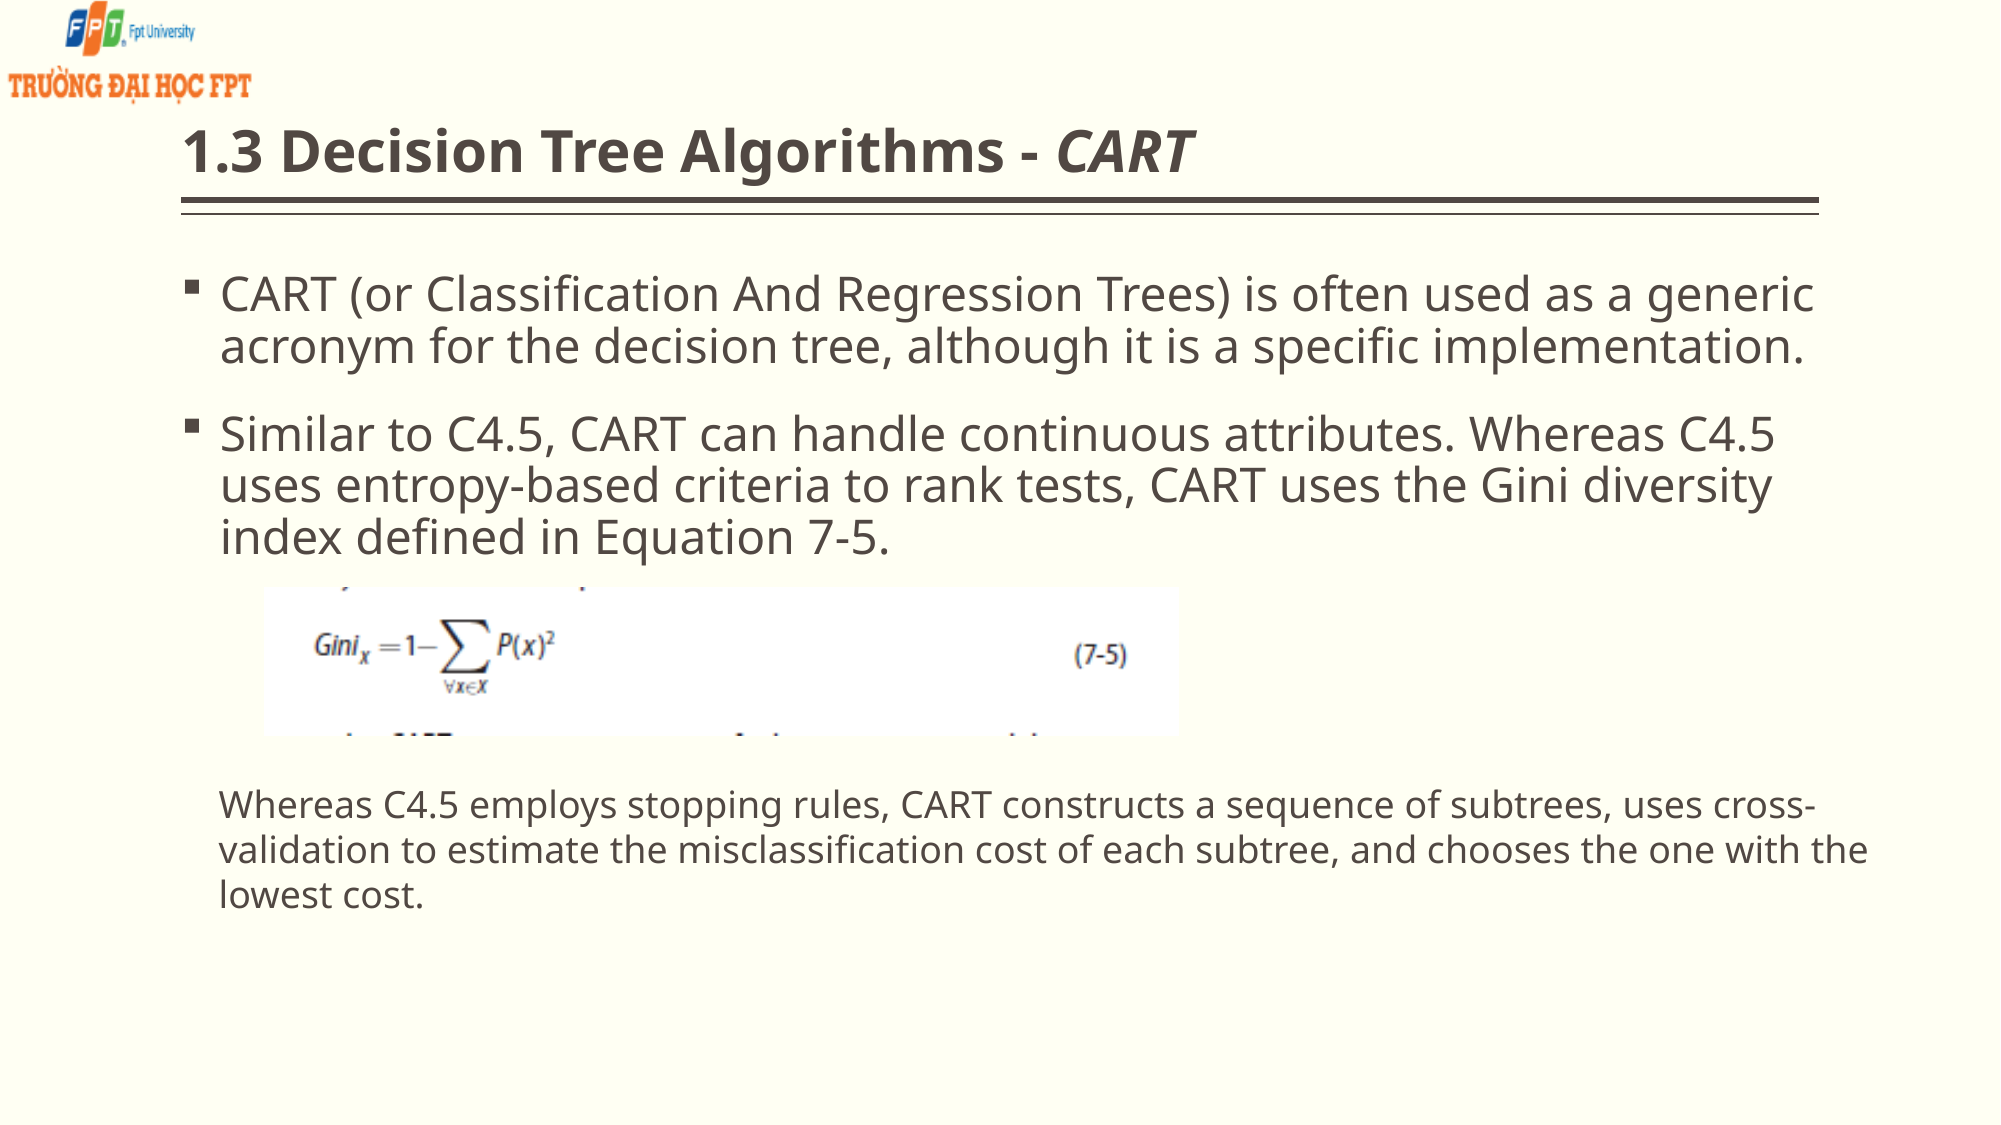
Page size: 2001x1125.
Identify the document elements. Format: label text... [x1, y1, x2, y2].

title 1.3 Decision Tree Algorithms - CART [181, 12, 1819, 193]
text_box Whereas C4.5 employs stopping rules, CART constructs a sequence of subtrees, uses cross-validation to estimate the misclassification cost of each subtree, and chooses the one with the lowest cost. [203, 774, 1888, 924]
picture [0, 0, 272, 118]
list CART (or Classification And Regression Trees) is often used as a generic acronym for the decision tree, although it is a specific implementation. Similar to C4.5, CART can handle continuous attributes. Whereas C4.5 uses entropy-based criteria to rank tests, CART uses the Gini diversity index defined in Equation 7-5. [181, 262, 1819, 588]
picture [264, 587, 1179, 736]
